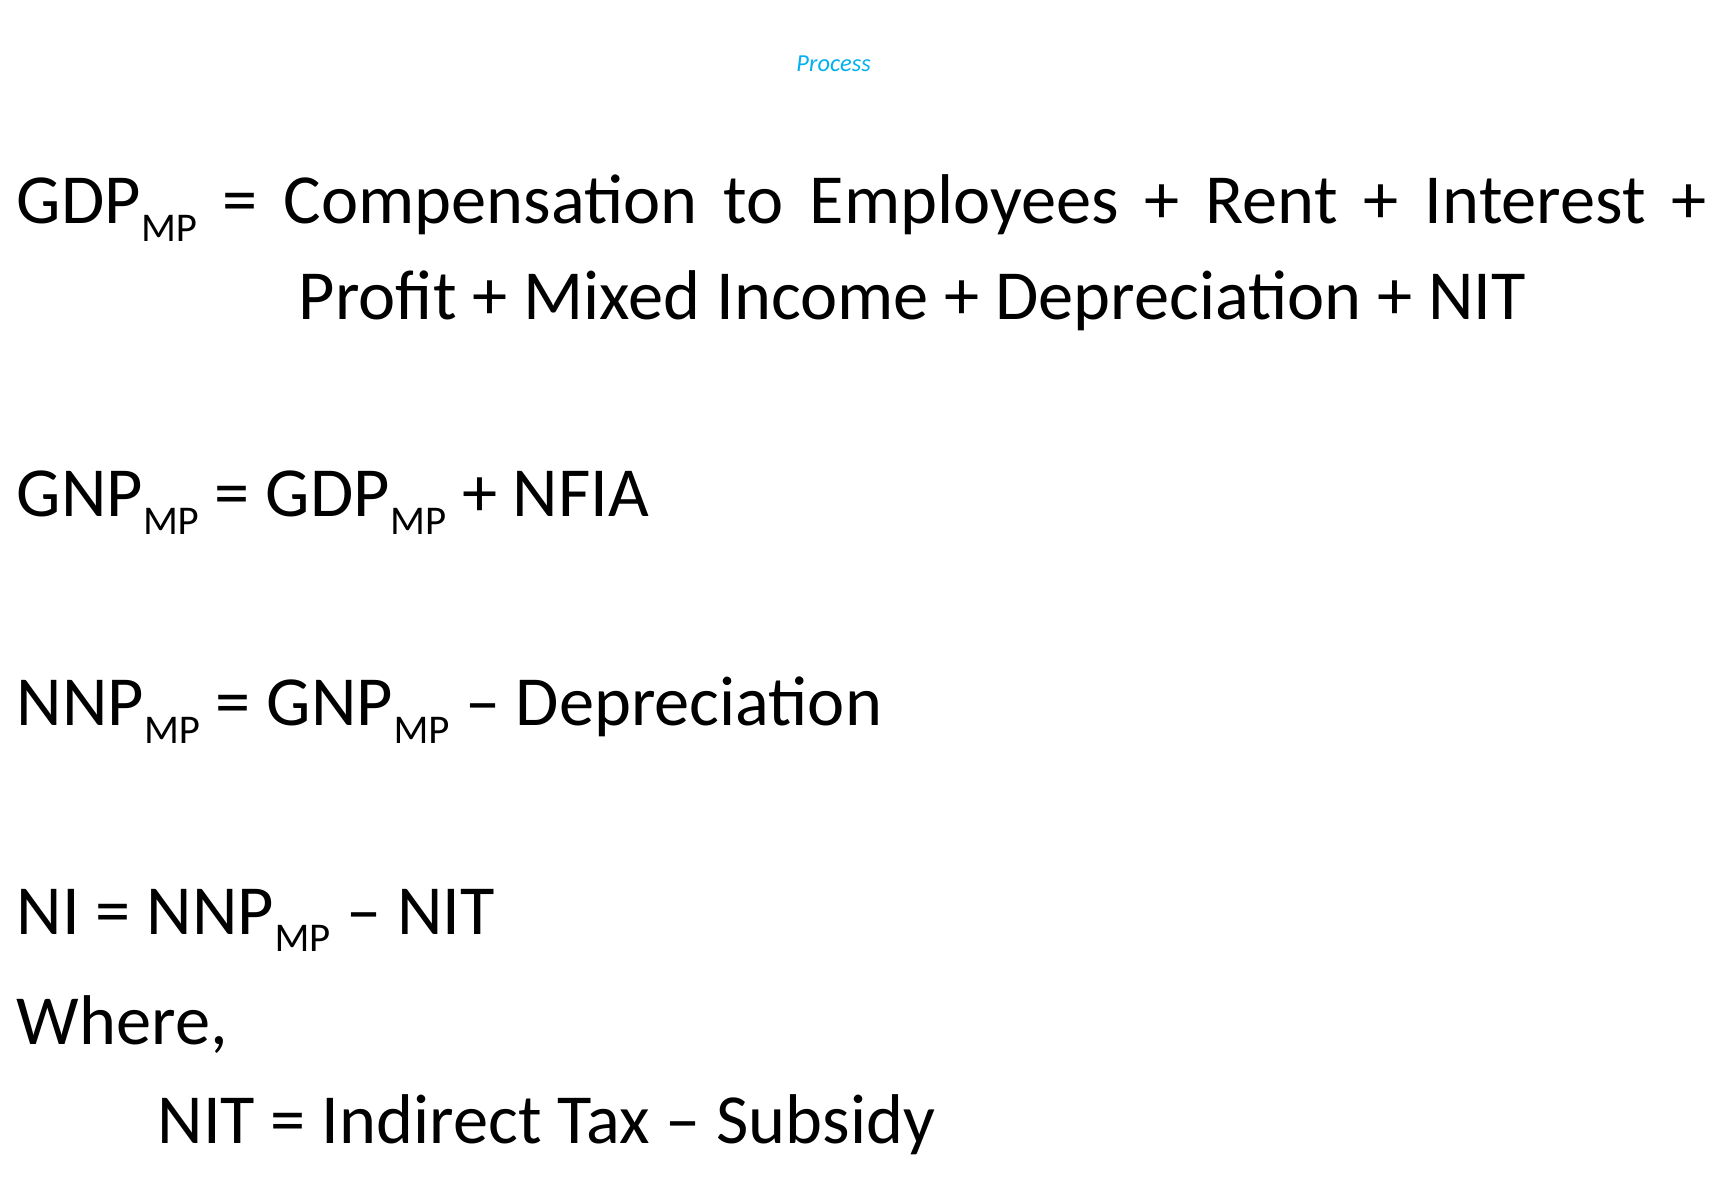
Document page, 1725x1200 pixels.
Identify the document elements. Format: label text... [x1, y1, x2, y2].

title Process [129, 37, 1539, 85]
list GDPMP = Compensation to Employees + Rent + Interest + Profit + Mixed Income + Depreciation + NIT GNPMP = GDPMP + NFIA NNPMP = GNPMP – Depreciation NI = NNPMP – NIT Where, NIT = Indirect Tax – Subsidy [0, 144, 1725, 1175]
